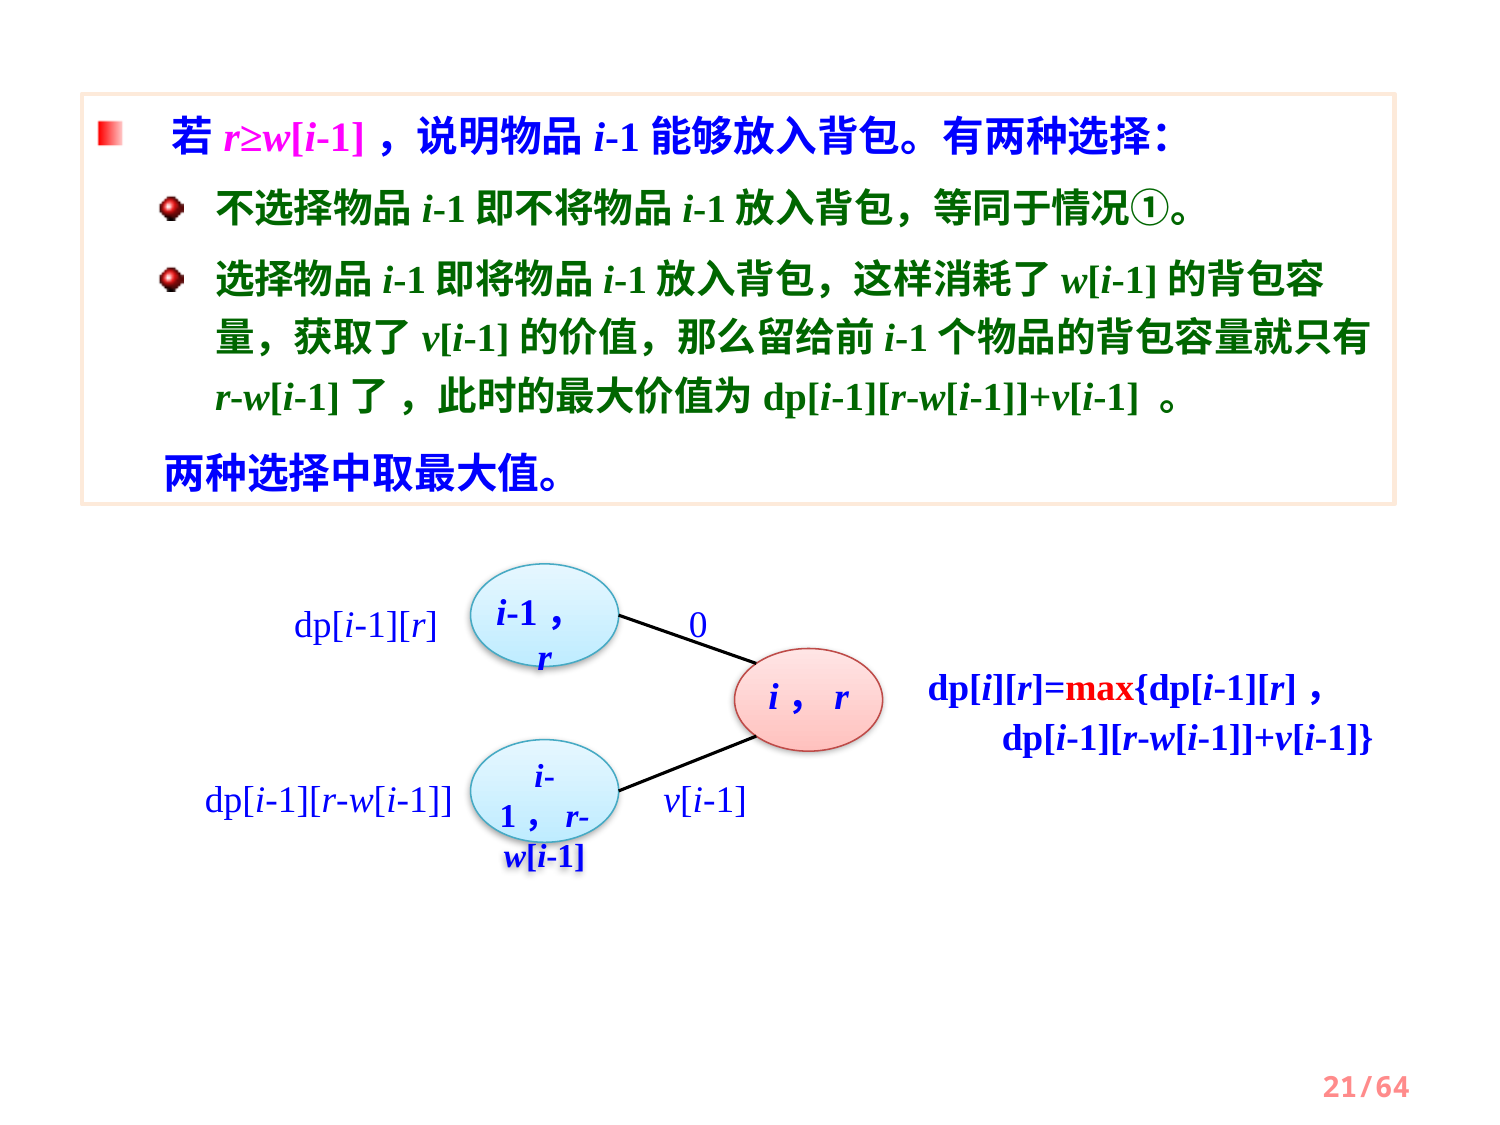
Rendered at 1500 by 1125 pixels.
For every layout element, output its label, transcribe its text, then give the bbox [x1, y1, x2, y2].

text_box dp[i][r]=max{dp[i-1][r]， dp[i-1][r-w[i-1]]+v[i-1]} [888, 657, 1383, 774]
text_box 若r≥w[i-1]，说明物品i-1能够放入背包。有两种选择： 不选择物品i-1即不将物品i-1放入背包，等同于情况①。 选择物品i-1即将物品i-1放入背包，这样消耗了w[i-1]的背包容量，获取了v[i-1]的价值，那么留给前i-1个物品的背包容量就只有r-w[i-1]了 ，此时的最大价值为dp[i-1][r-w[i-1]]+v[i-1] 。 两种选择中取最大值。 [80, 92, 1397, 506]
text_box 0 [673, 600, 723, 646]
picture [96, 119, 126, 149]
text_box dp[i-1][r-w[i-1]] [187, 774, 471, 820]
text_box i-1，r-w[i-1] [471, 738, 620, 844]
picture [155, 192, 184, 221]
text_box i-1，r [469, 563, 620, 668]
text_box v[i-1] [653, 774, 757, 820]
picture [155, 263, 184, 292]
text_box dp[i-1][r] [274, 600, 458, 646]
text_box i，r [733, 647, 884, 752]
slide_number 21/64 [1074, 1057, 1425, 1118]
